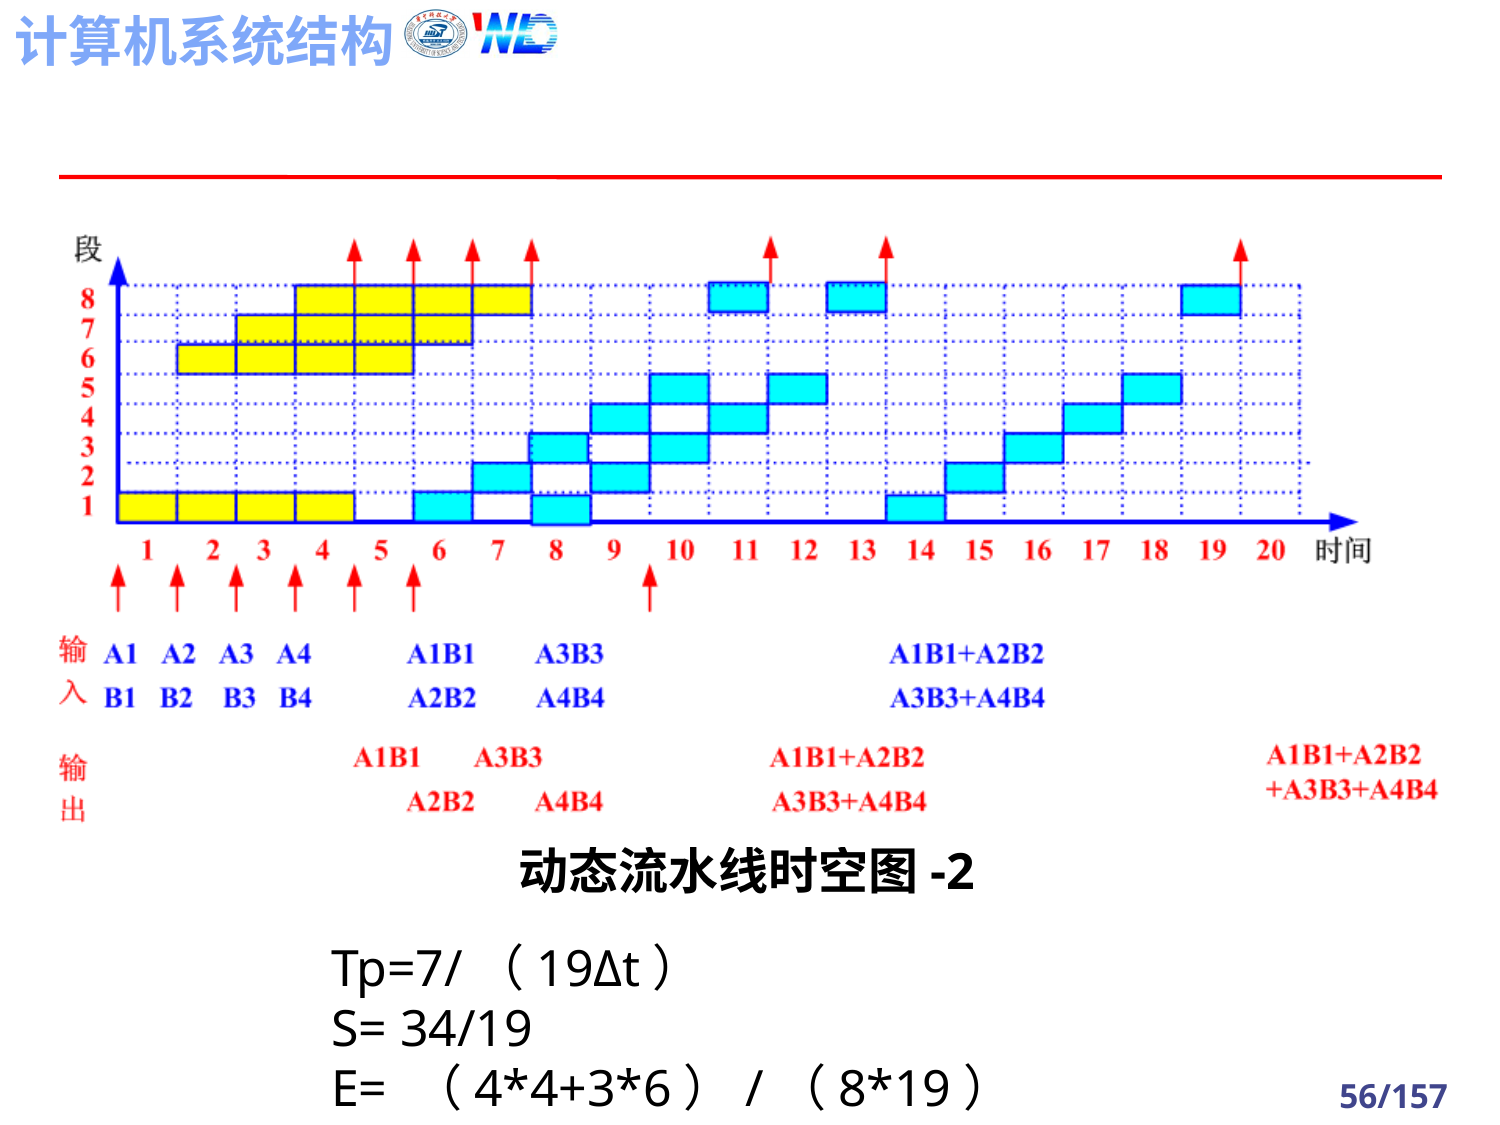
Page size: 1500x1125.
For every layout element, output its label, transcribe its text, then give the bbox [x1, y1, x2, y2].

text_box Tp=7/（19Δt） S= 34/19 E= （4*4+3*6）/（8*19） [316, 929, 1176, 1124]
picture [44, 210, 1466, 848]
text_box 动态流水线时空图-2 [503, 856, 1043, 907]
picture [401, 9, 558, 58]
